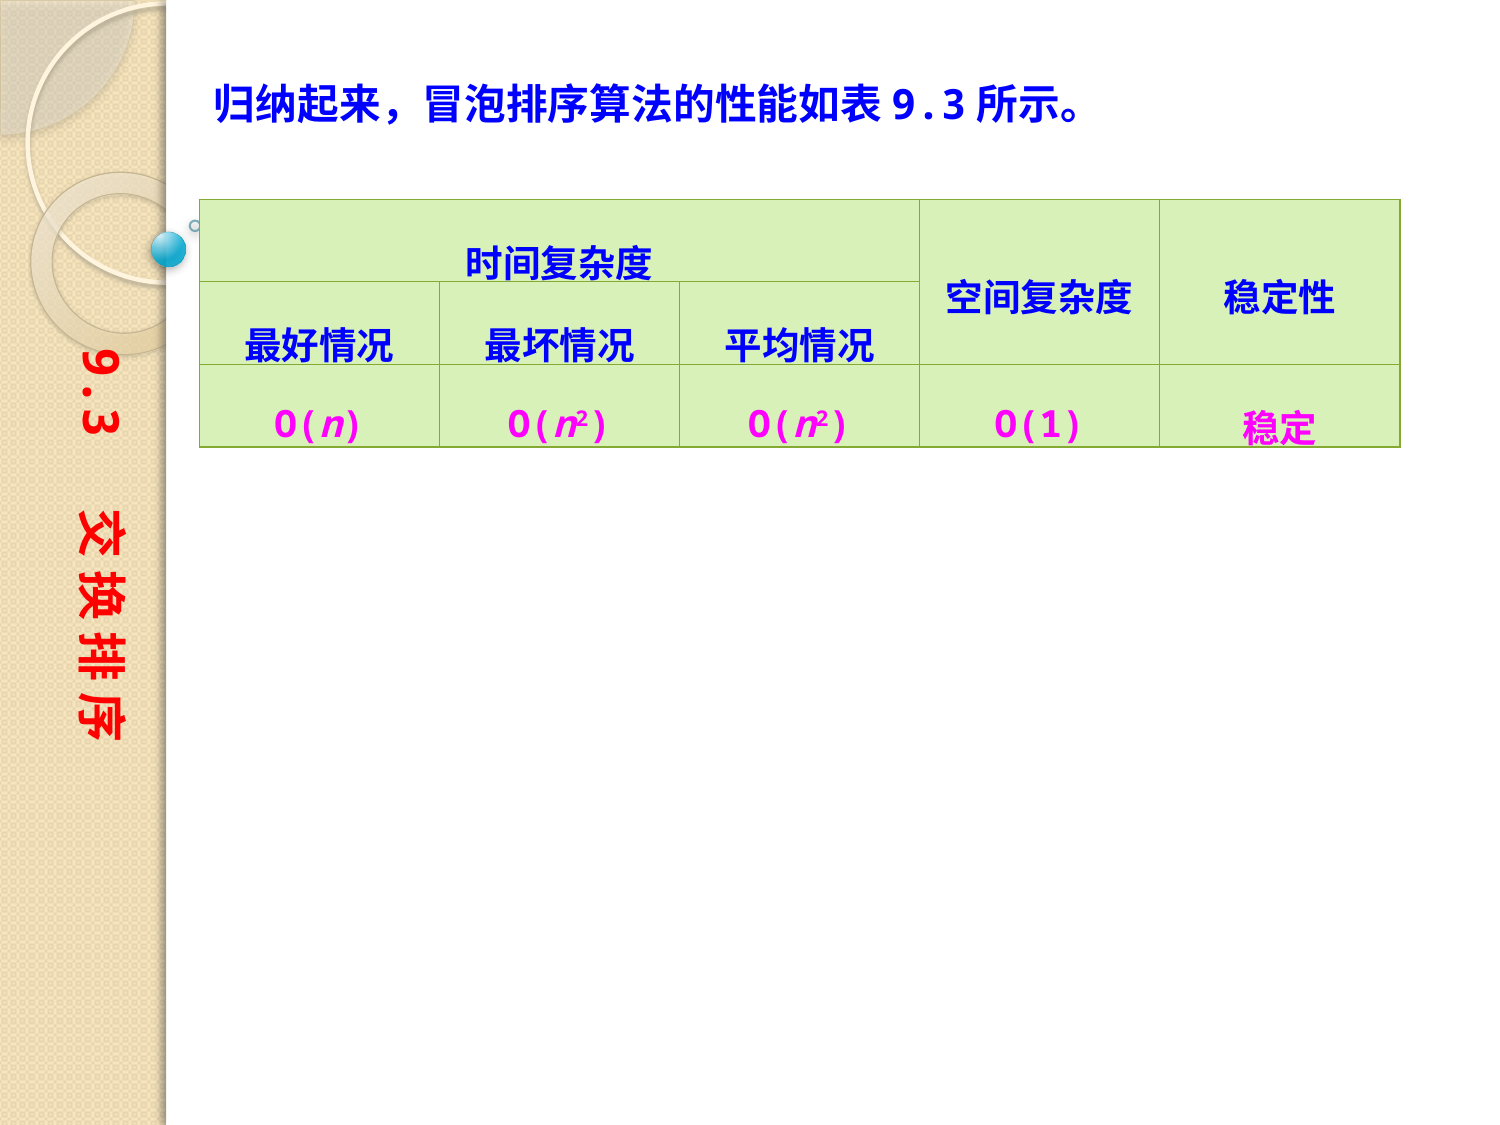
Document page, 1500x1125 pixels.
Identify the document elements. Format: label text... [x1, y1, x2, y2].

text_box 9.3 交 换 排 序 [49, 304, 141, 786]
table_cell 最好情况 [200, 282, 439, 364]
table_header 时间复杂度 [200, 200, 919, 281]
table_cell 稳定 [1160, 365, 1399, 446]
table_cell 平均情况 [680, 282, 919, 364]
table_header 空间复杂度 [920, 200, 1159, 364]
text_box 归纳起来，冒泡排序算法的性能如表9.3所示。 [199, 70, 1369, 136]
table_cell 最坏情况 [440, 282, 679, 364]
table_cell O(n) [200, 365, 439, 446]
table_cell O(1) [920, 365, 1159, 446]
table_cell O(n2) [440, 365, 679, 446]
table_header 稳定性 [1160, 200, 1399, 364]
table_cell O(n2) [680, 365, 919, 446]
